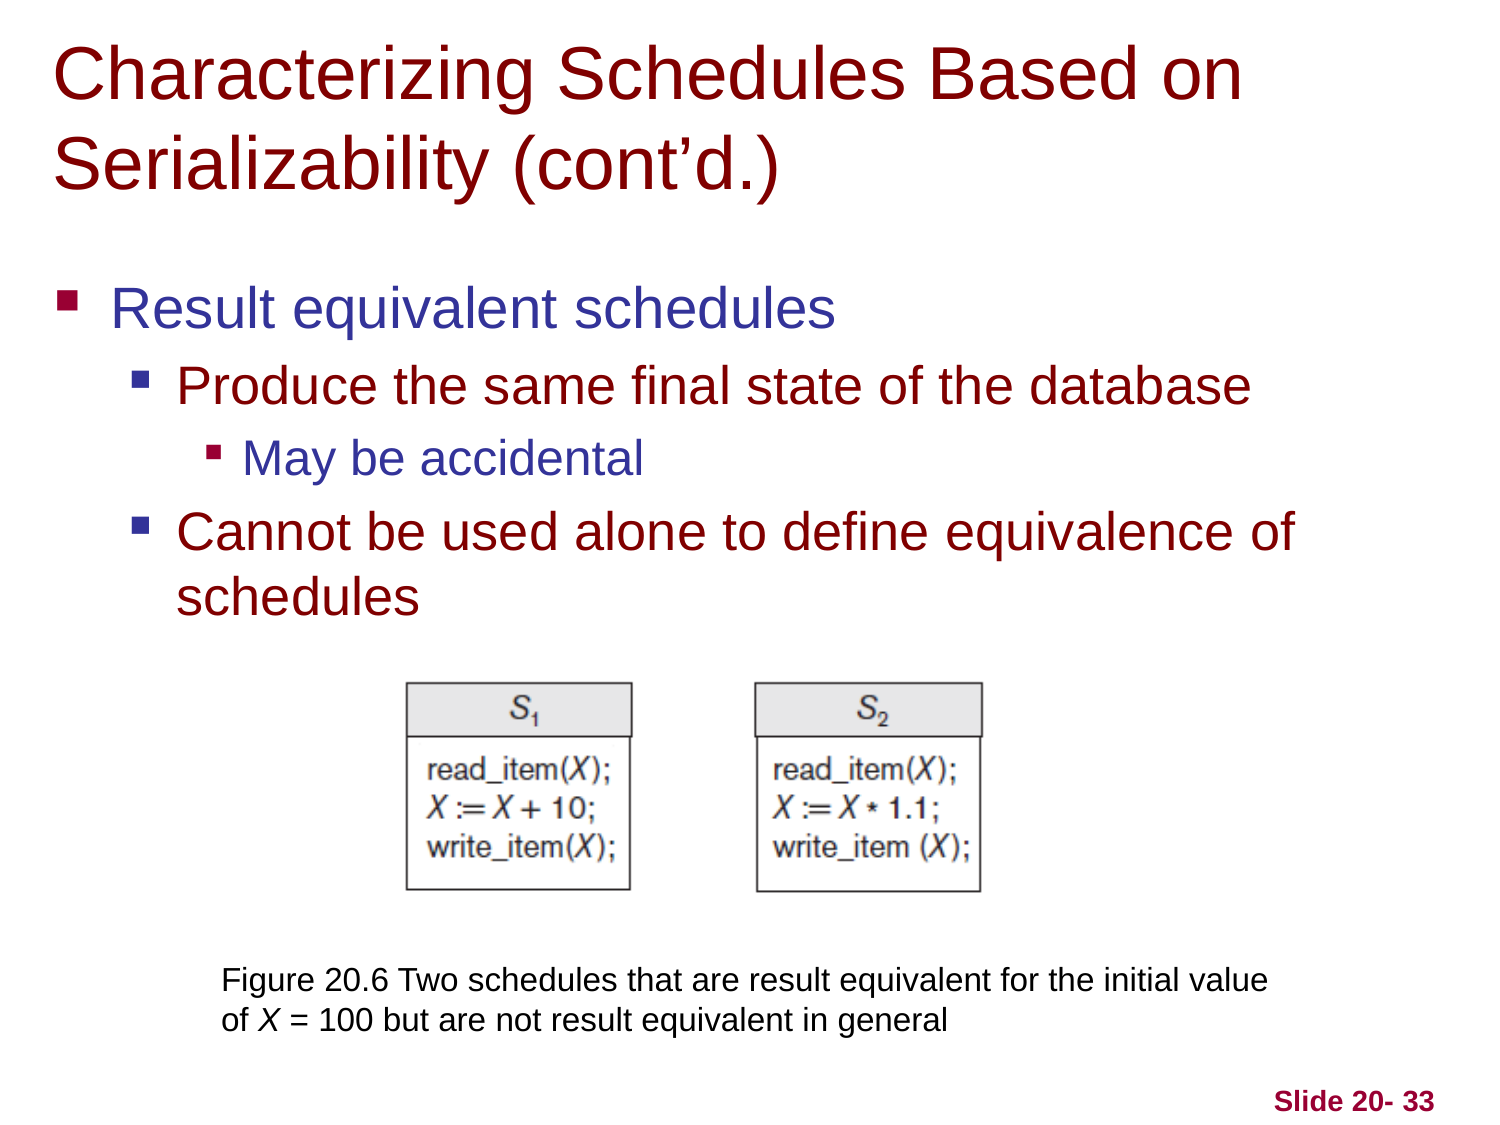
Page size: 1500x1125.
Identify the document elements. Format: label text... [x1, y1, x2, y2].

list Result equivalent schedules Produce the same final state of the database May be accidental Cannot be used alone to define equivalence of schedules [39, 262, 1400, 1013]
slide_number Slide 20- 33 [1137, 1049, 1451, 1125]
title Characterizing Schedules Based on Serializability (cont’d.) [37, 49, 1317, 213]
picture [374, 665, 1011, 914]
text_box Figure 20.6 Two schedules that are result equivalent for the initial value of X = 100 but are not result equivalent in general [206, 950, 1294, 1045]
